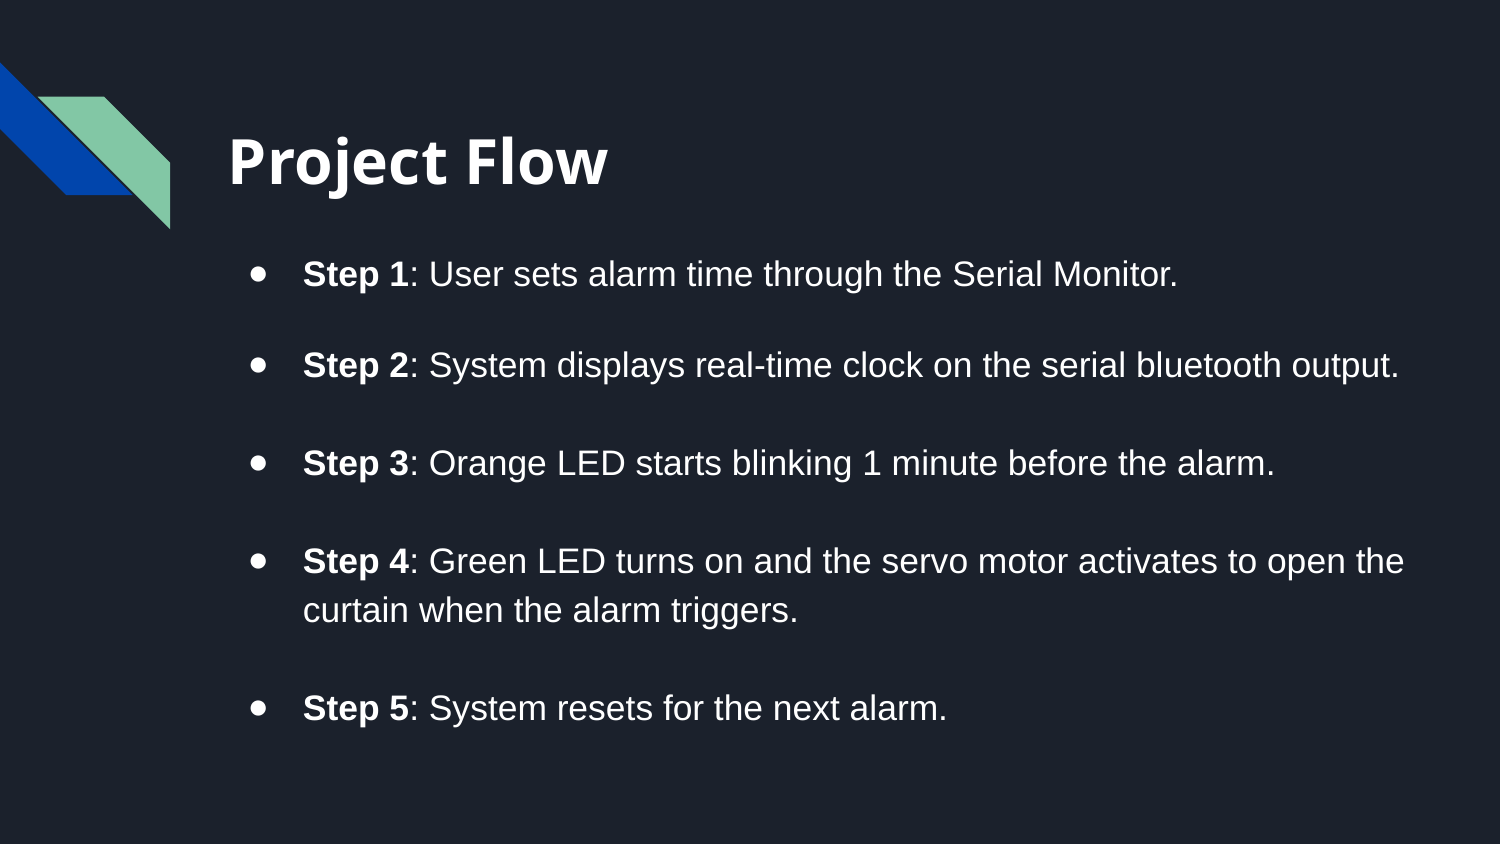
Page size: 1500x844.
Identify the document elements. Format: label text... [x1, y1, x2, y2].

list Step 1: User sets alarm time through the Serial Monitor. Step 2: System displays real-time clock on the serial bluetooth output. Step 3: Orange LED starts blinking 1 minute before the alarm. Step 4: Green LED turns on and the servo motor activates to open the curtain when the alarm triggers. Step 5: System resets for the next alarm. [212, 229, 1469, 816]
title Project Flow [212, 107, 1368, 229]
